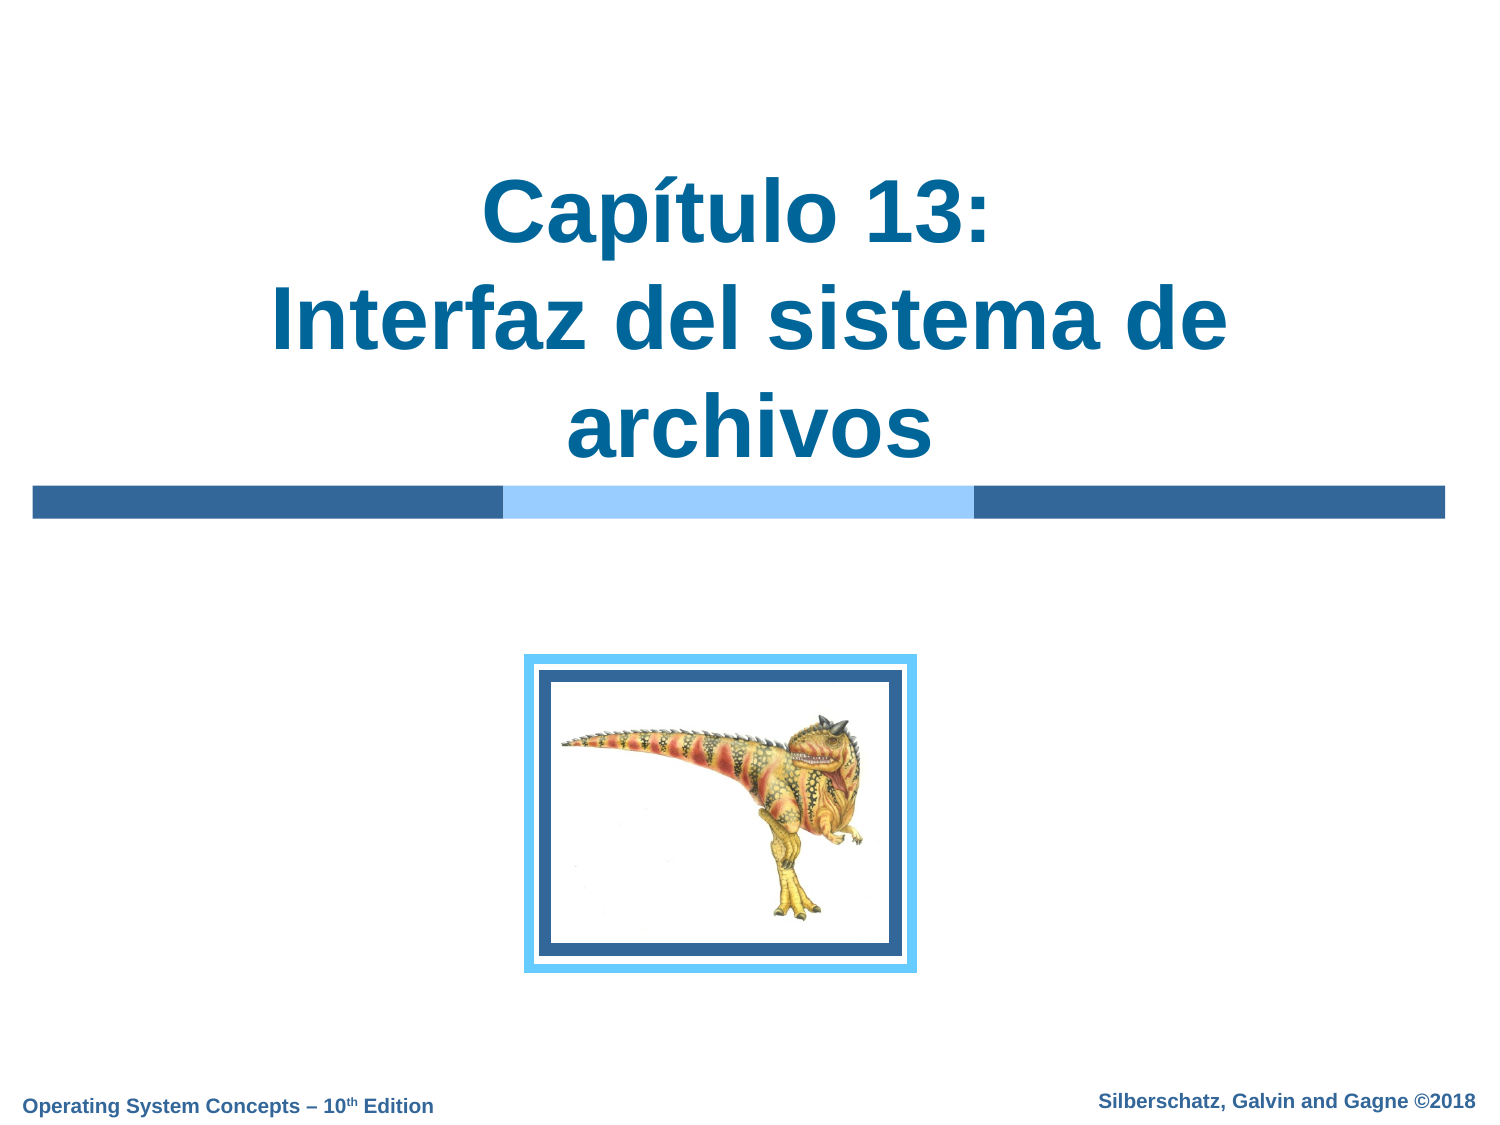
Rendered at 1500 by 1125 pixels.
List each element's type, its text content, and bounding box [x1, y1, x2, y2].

title Capítulo 13: Interfaz del sistema de archivos [112, 133, 1388, 483]
picture [551, 682, 889, 943]
